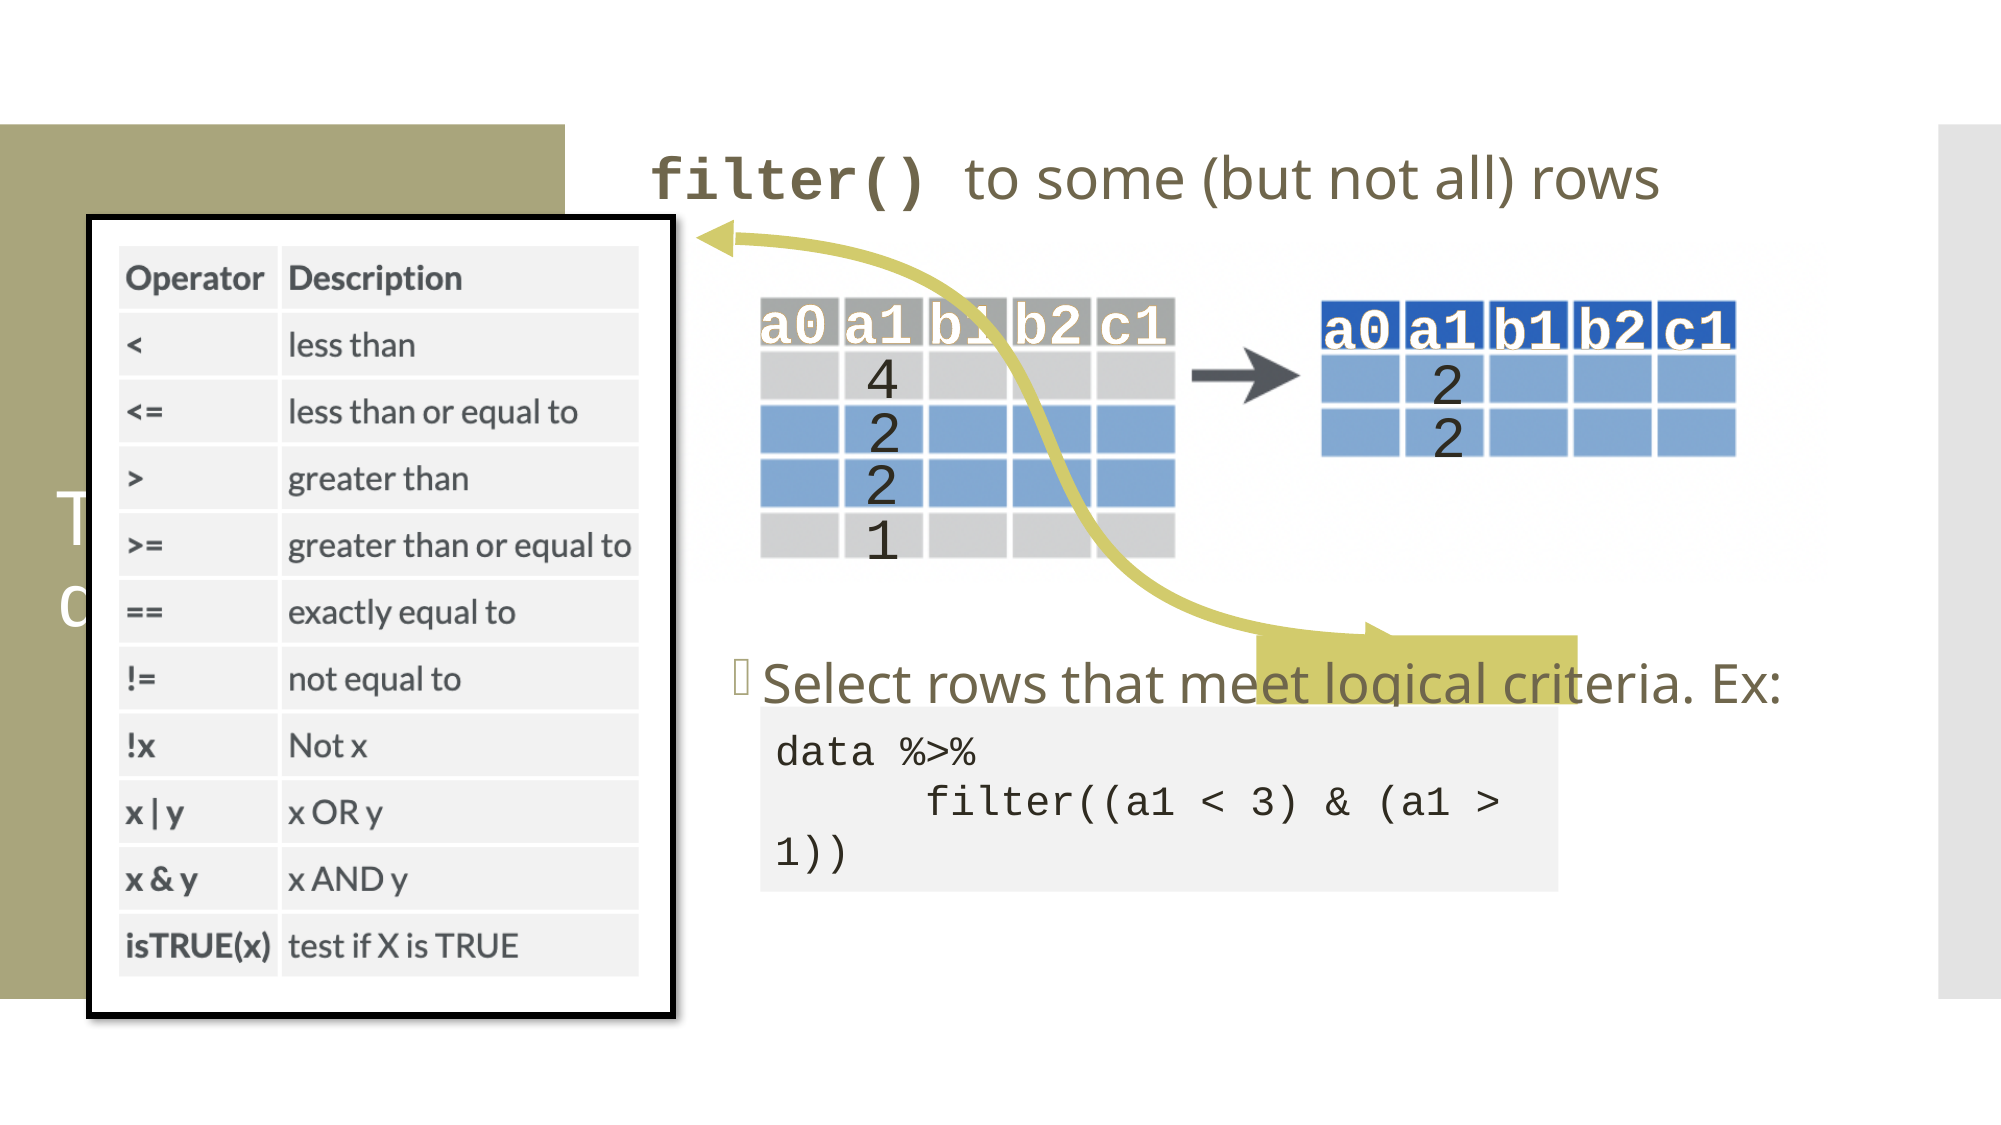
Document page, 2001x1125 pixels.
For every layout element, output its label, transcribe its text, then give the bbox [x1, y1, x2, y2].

picture [1403, 242, 1828, 583]
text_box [695, 237, 1403, 642]
text_box data %>% filter((a1 < 3) & (a1 > 1)) [760, 706, 1559, 893]
picture [92, 220, 695, 1013]
list filter() to some (but not all) rows Select rows that meet logical criteria. Ex: [634, 141, 1907, 982]
title The 5 Verbs: dplyr [41, 184, 525, 940]
